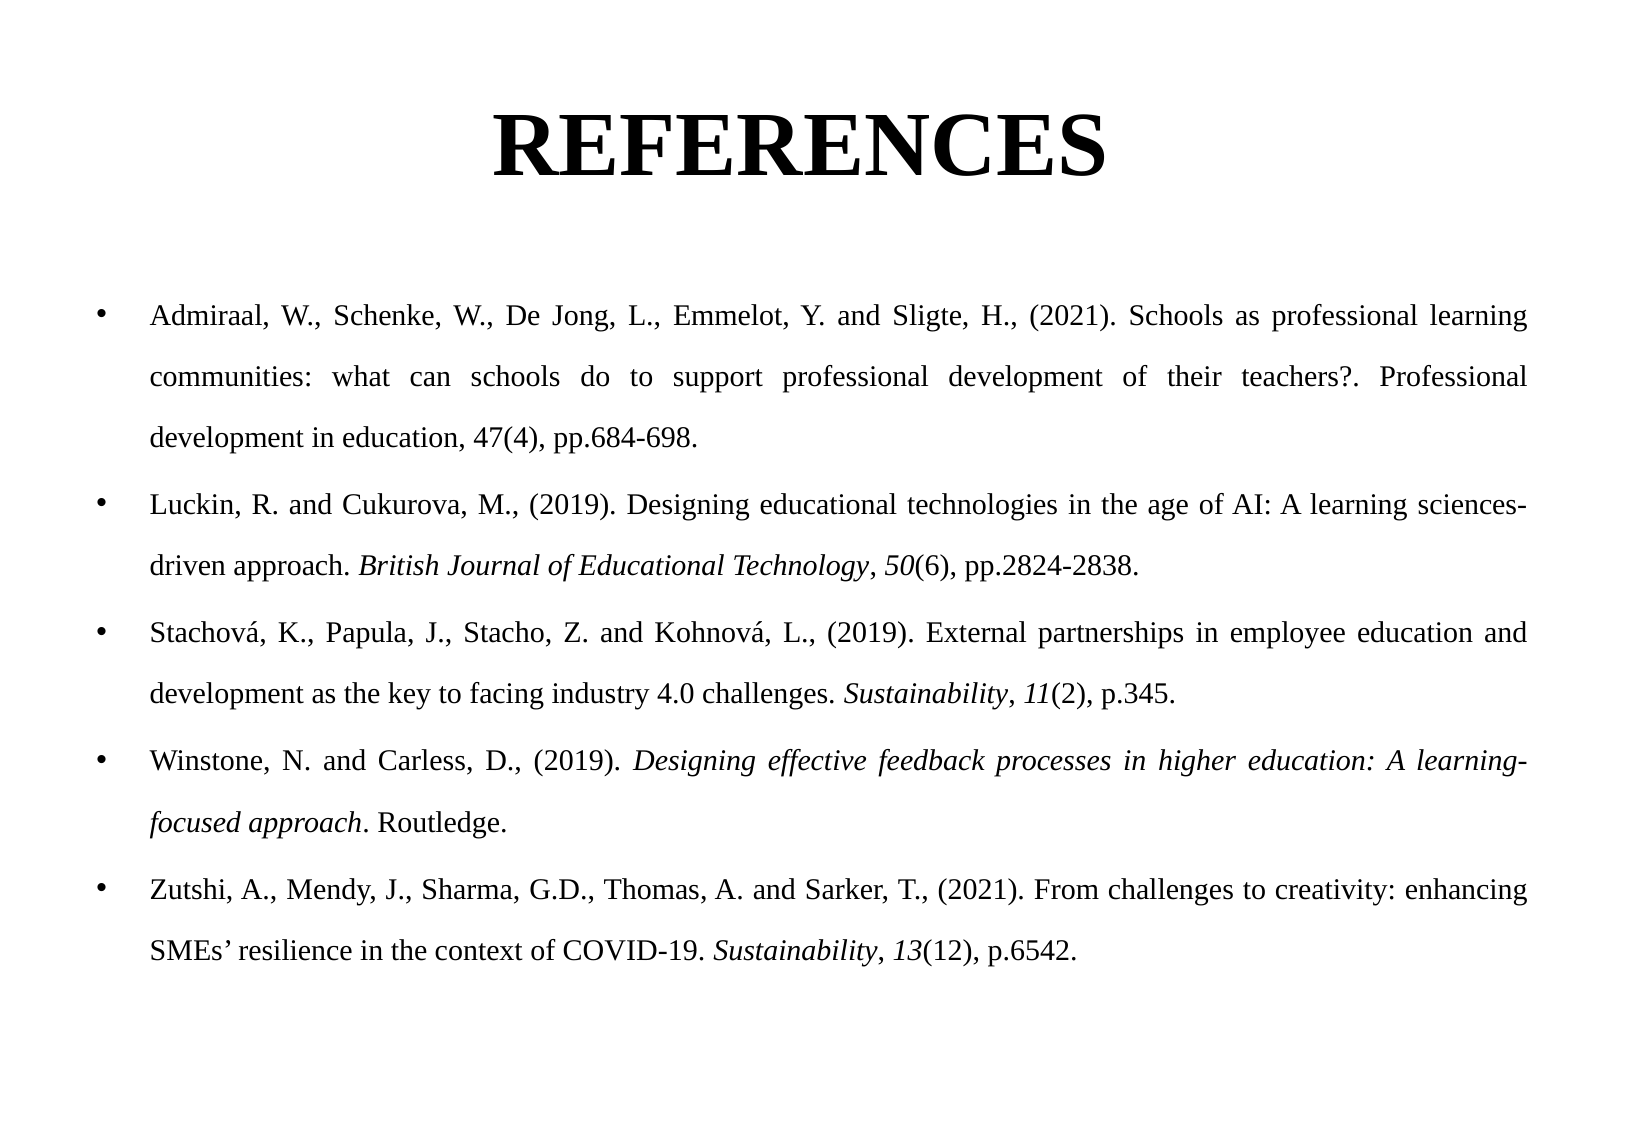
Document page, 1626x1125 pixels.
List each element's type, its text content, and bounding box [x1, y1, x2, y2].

list Admiraal, W., Schenke, W., De Jong, L., Emmelot, Y. and Sligte, H., (2021). Schools as professional learning communities: what can schools do to support professional development of their teachers?. Professional development in education, 47(4), pp.684-698. Luckin, R. and Cukurova, M., (2019). Designing educational technologies in the age of AI: A learning sciences‐driven approach. British Journal of Educational Technology, 50(6), pp.2824-2838. Stachová, K., Papula, J., Stacho, Z. and Kohnová, L., (2019). External partnerships in employee education and development as the key to facing industry 4.0 challenges. Sustainability, 11(2), p.345. Winstone, N. and Carless, D., (2019). Designing effective feedback processes in higher education: A learning-focused approach. Routledge. Zutshi, A., Mendy, J., Sharma, G.D., Thomas, A. and Sarker, T., (2021). From challenges to creativity: enhancing SMEs’ resilience in the context of COVID-19. Sustainability, 13(12), p.6542. [81, 262, 1544, 1005]
title REFERENCES [81, 45, 1544, 233]
